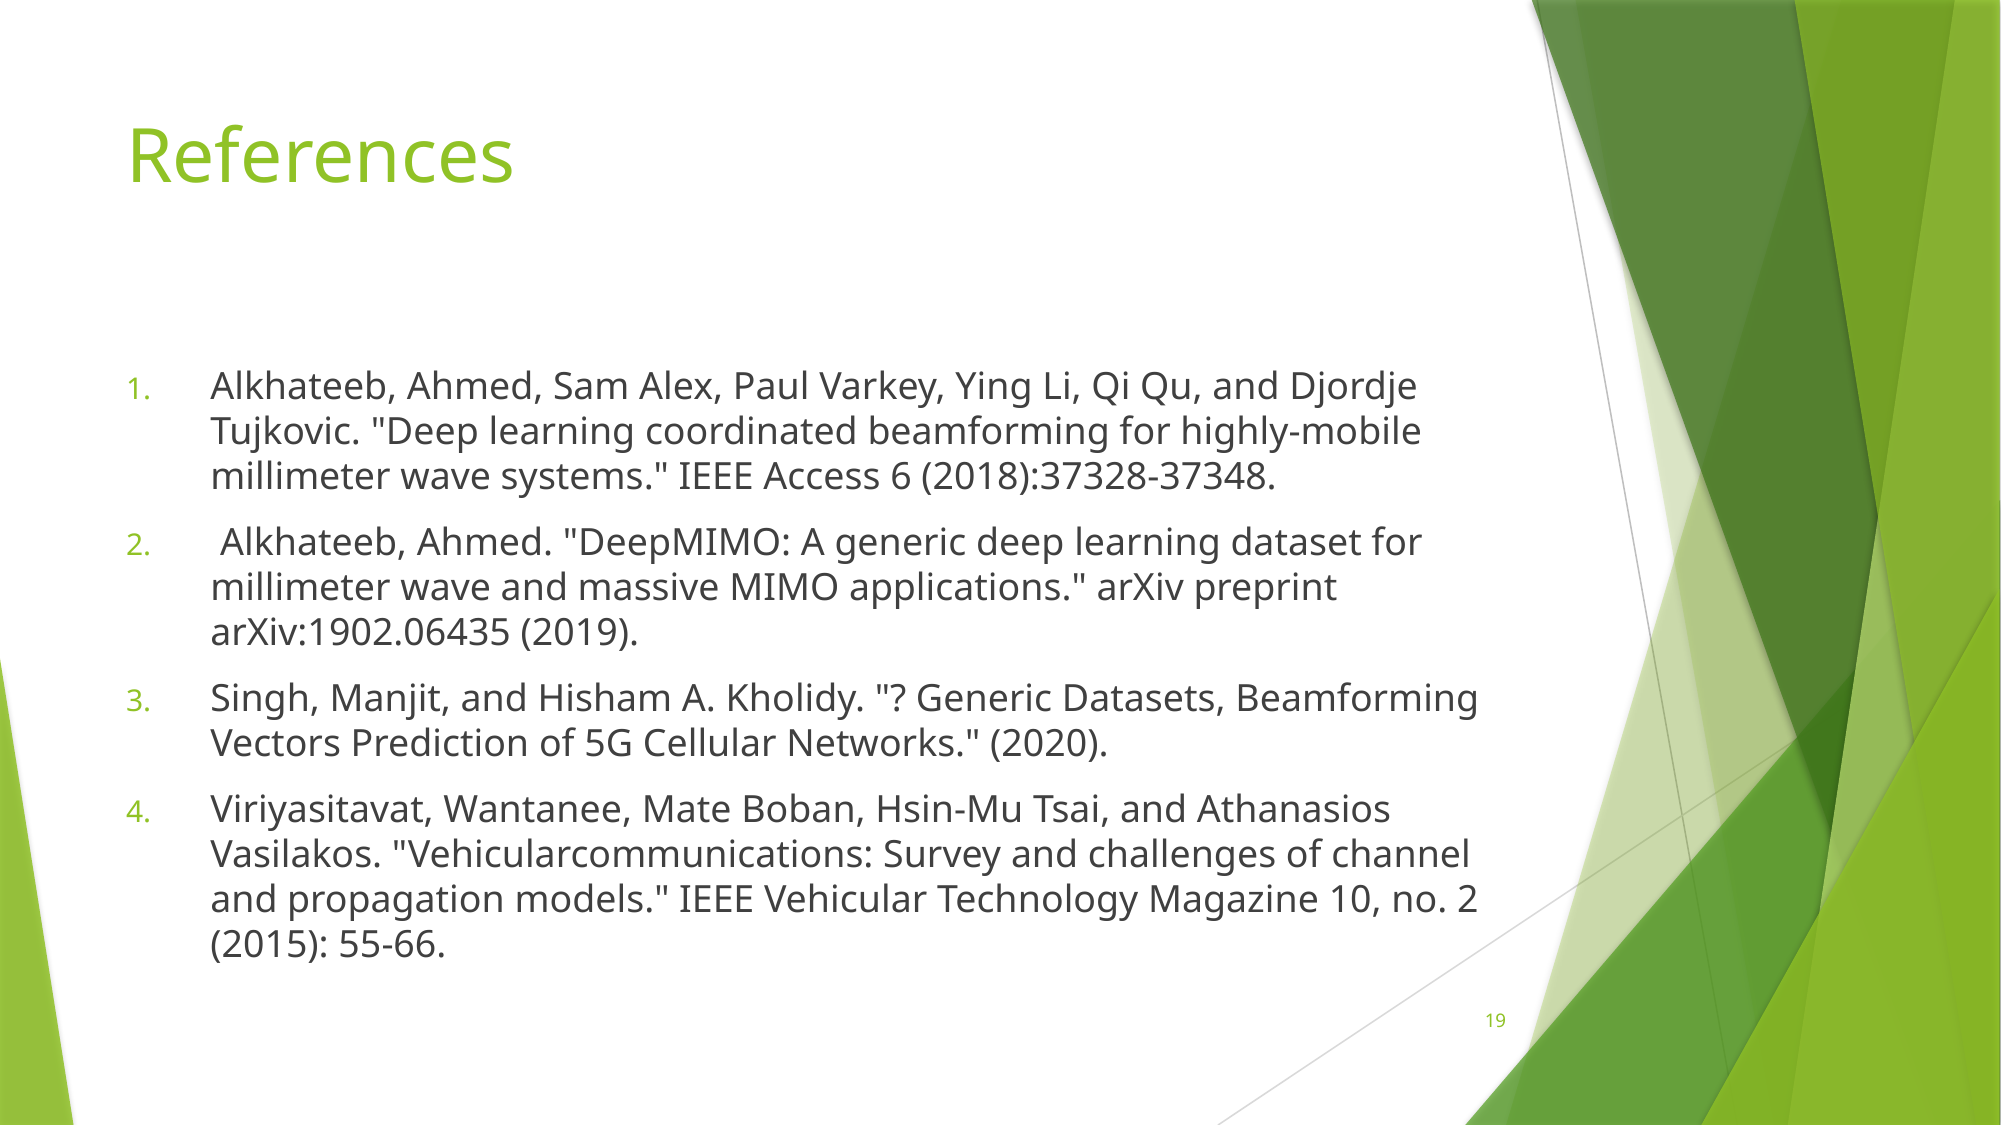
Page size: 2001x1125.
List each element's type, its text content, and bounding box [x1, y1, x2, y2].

title References [111, 99, 1522, 317]
list Alkhateeb, Ahmed, Sam Alex, Paul Varkey, Ying Li, Qi Qu, and Djordje Tujkovic. "Deep learning coordinated beamforming for highly-mobile millimeter wave systems." IEEE Access 6 (2018):37328-37348. Alkhateeb, Ahmed. "DeepMIMO: A generic deep learning dataset for millimeter wave and massive MIMO applications." arXiv preprint arXiv:1902.06435 (2019). Singh, Manjit, and Hisham A. Kholidy. "? Generic Datasets, Beamforming Vectors Prediction of 5G Cellular Networks." (2020). Viriyasitavat, Wantanee, Mate Boban, Hsin-Mu Tsai, and Athanasios Vasilakos. "Vehicularcommunications: Survey and challenges of channel and propagation models." IEEE Vehicular Technology Magazine 10, no. 2 (2015): 55-66. [111, 354, 1522, 992]
slide_number 19 [1409, 991, 1522, 1051]
